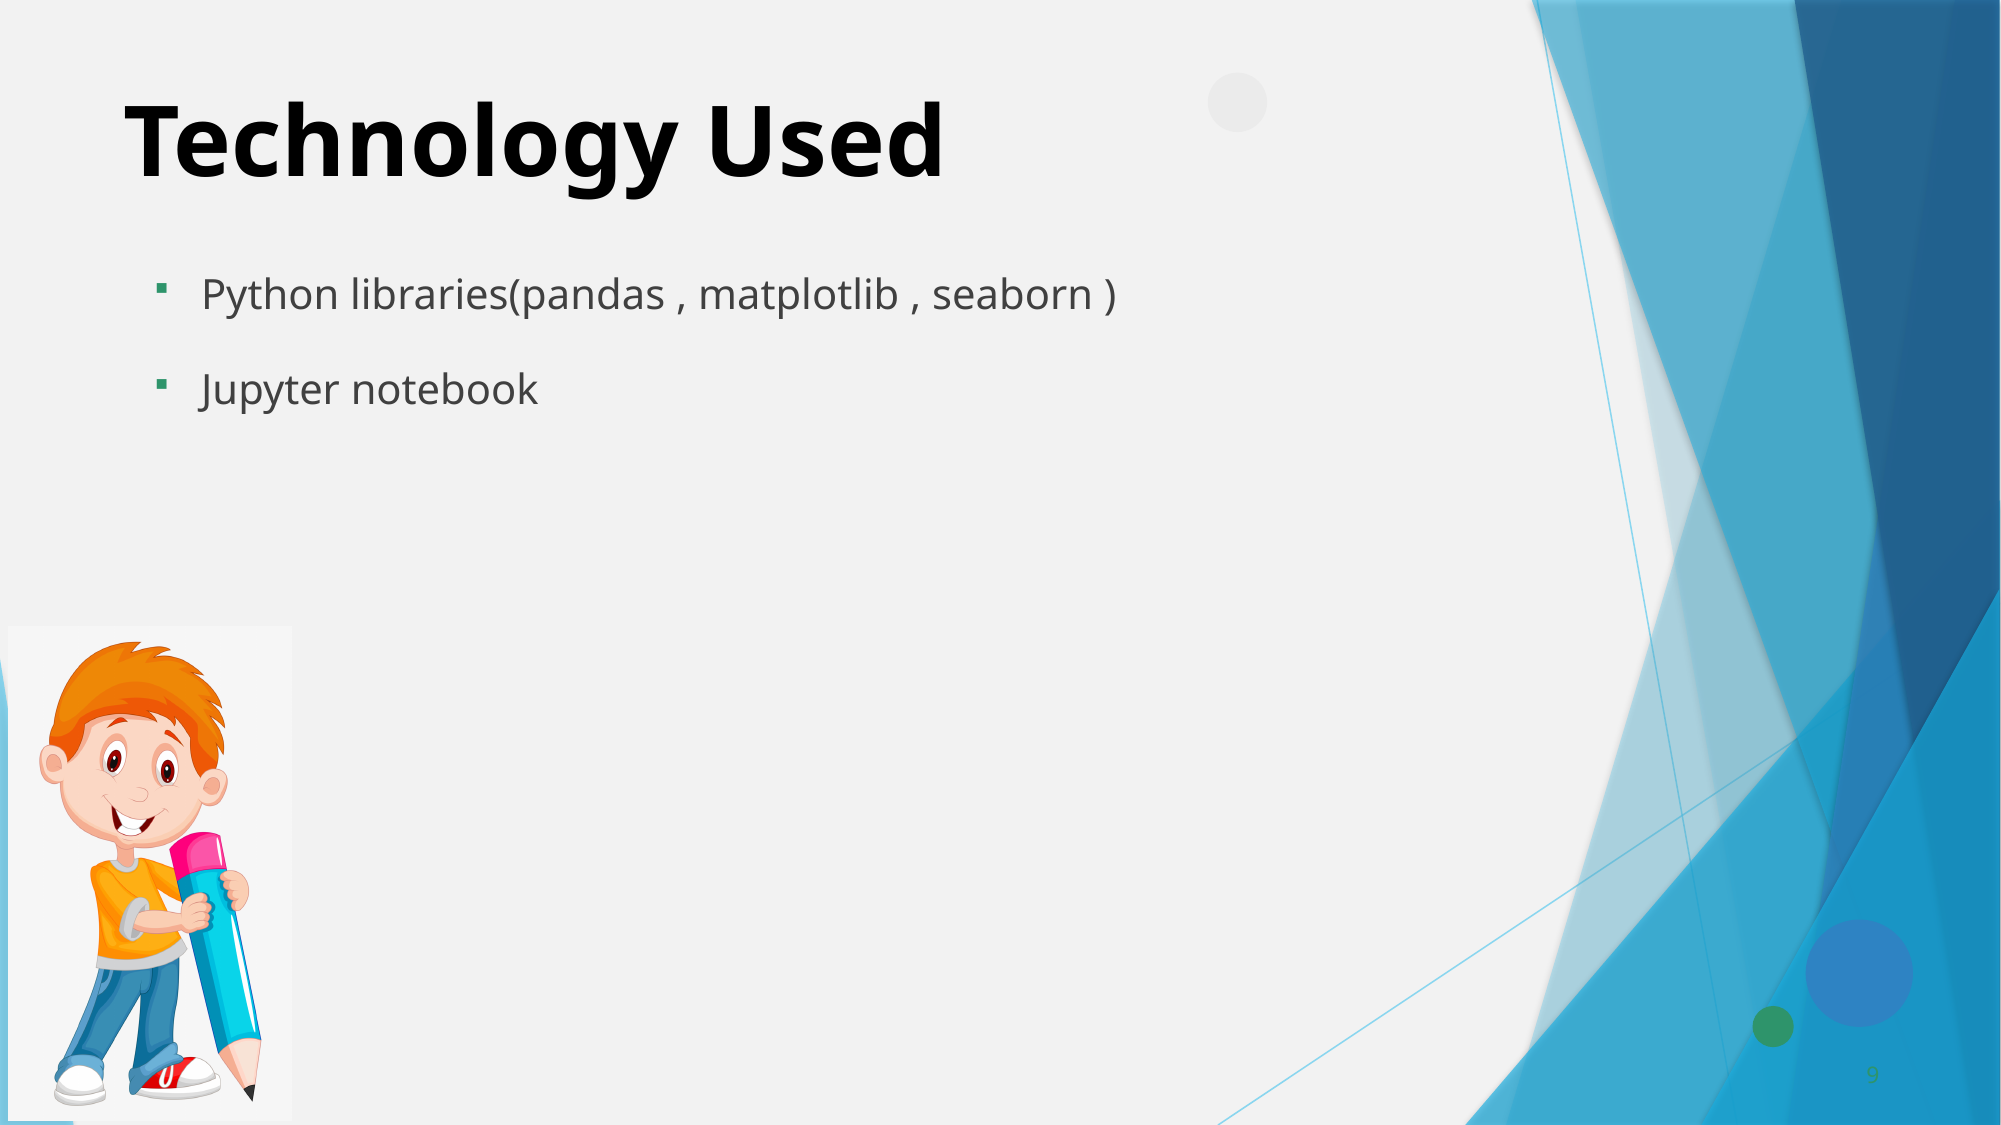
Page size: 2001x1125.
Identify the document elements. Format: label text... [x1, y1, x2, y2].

list Python libraries(pandas , matplotlib , seaborn ) Jupyter notebook [64, 234, 1545, 1096]
picture [7, 626, 686, 1121]
title Technology Used [108, 70, 979, 210]
